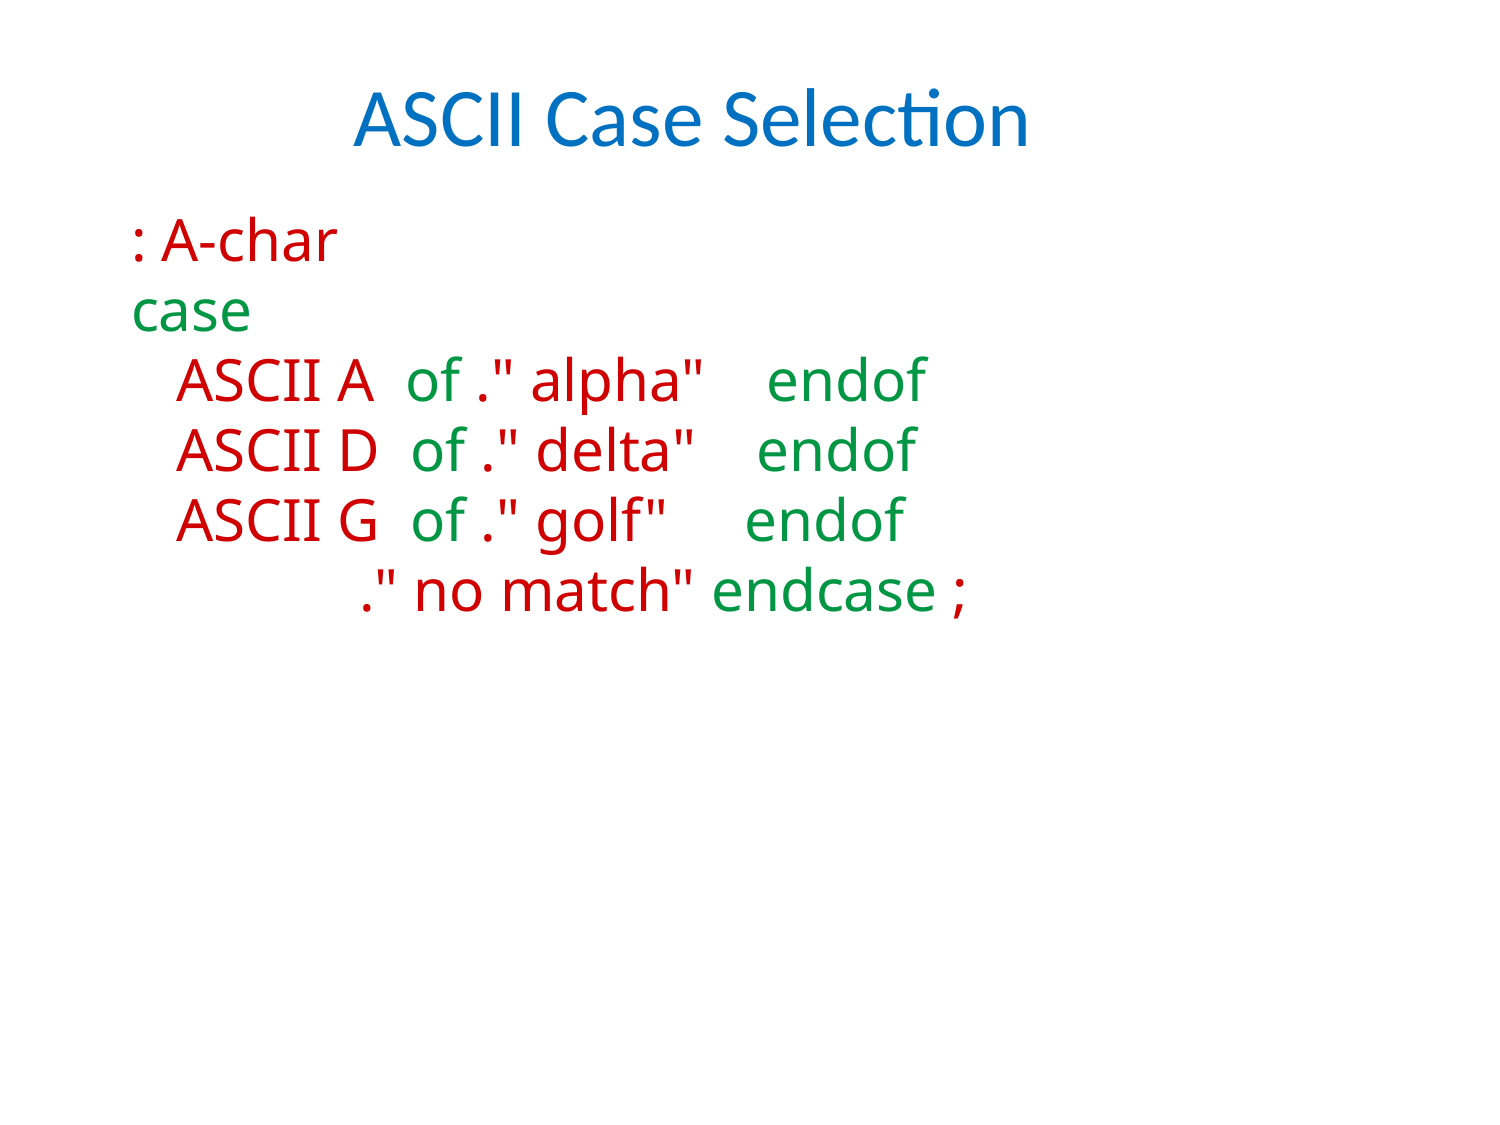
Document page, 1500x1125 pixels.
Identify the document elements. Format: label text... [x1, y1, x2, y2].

text_box : A-char case ASCII A of ." alpha" endof ASCII D of ." delta" endof ASCII G of ." golf" endof ." no match" endcase ; [116, 195, 1321, 631]
text_box ASCII Case Selection [116, 56, 1289, 171]
